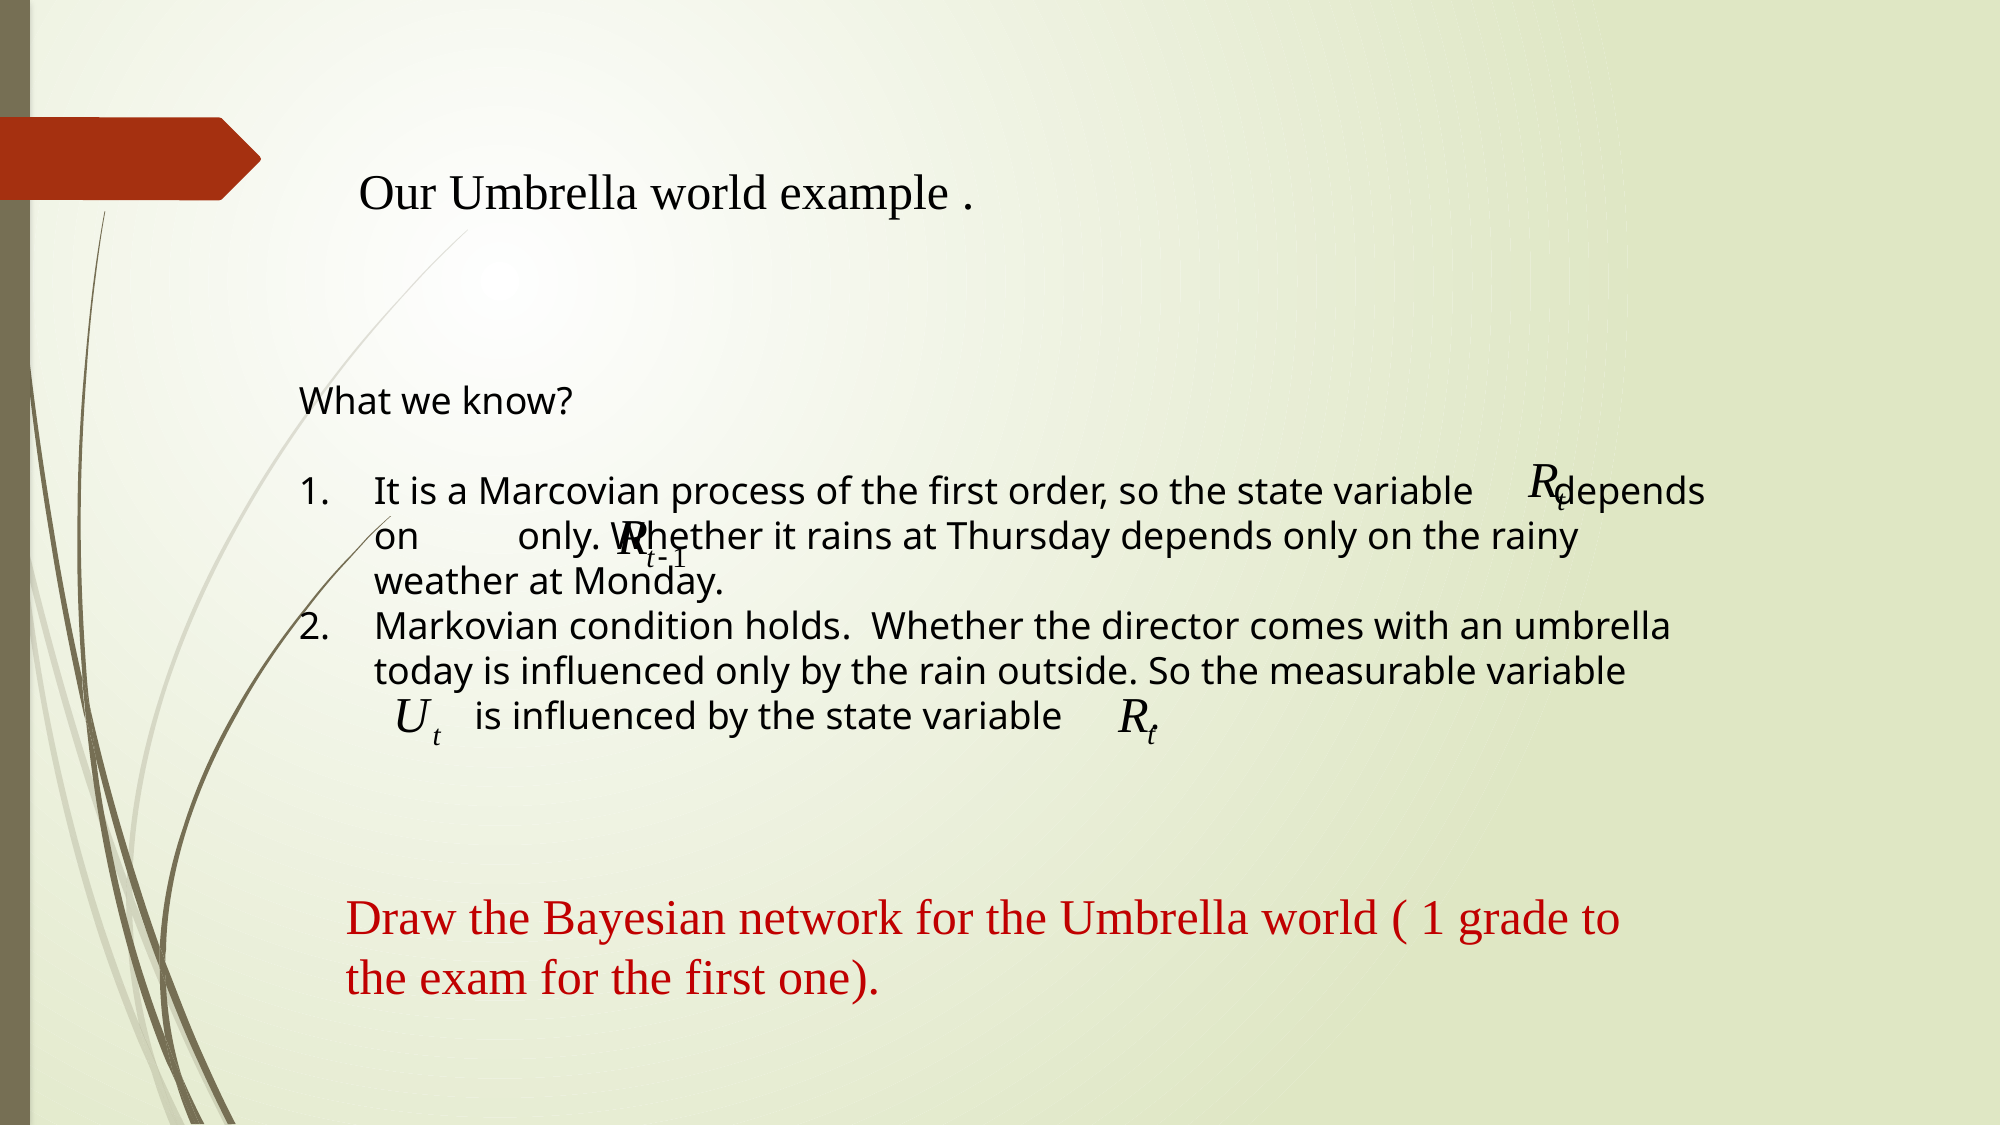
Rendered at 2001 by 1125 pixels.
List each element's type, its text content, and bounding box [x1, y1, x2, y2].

text_box Draw the Bayesian network for the Umbrella world ( 1 grade to the exam for the first one). [330, 876, 1679, 1012]
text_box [283, 369, 1726, 759]
text_box Our Umbrella world example . [343, 152, 1692, 228]
